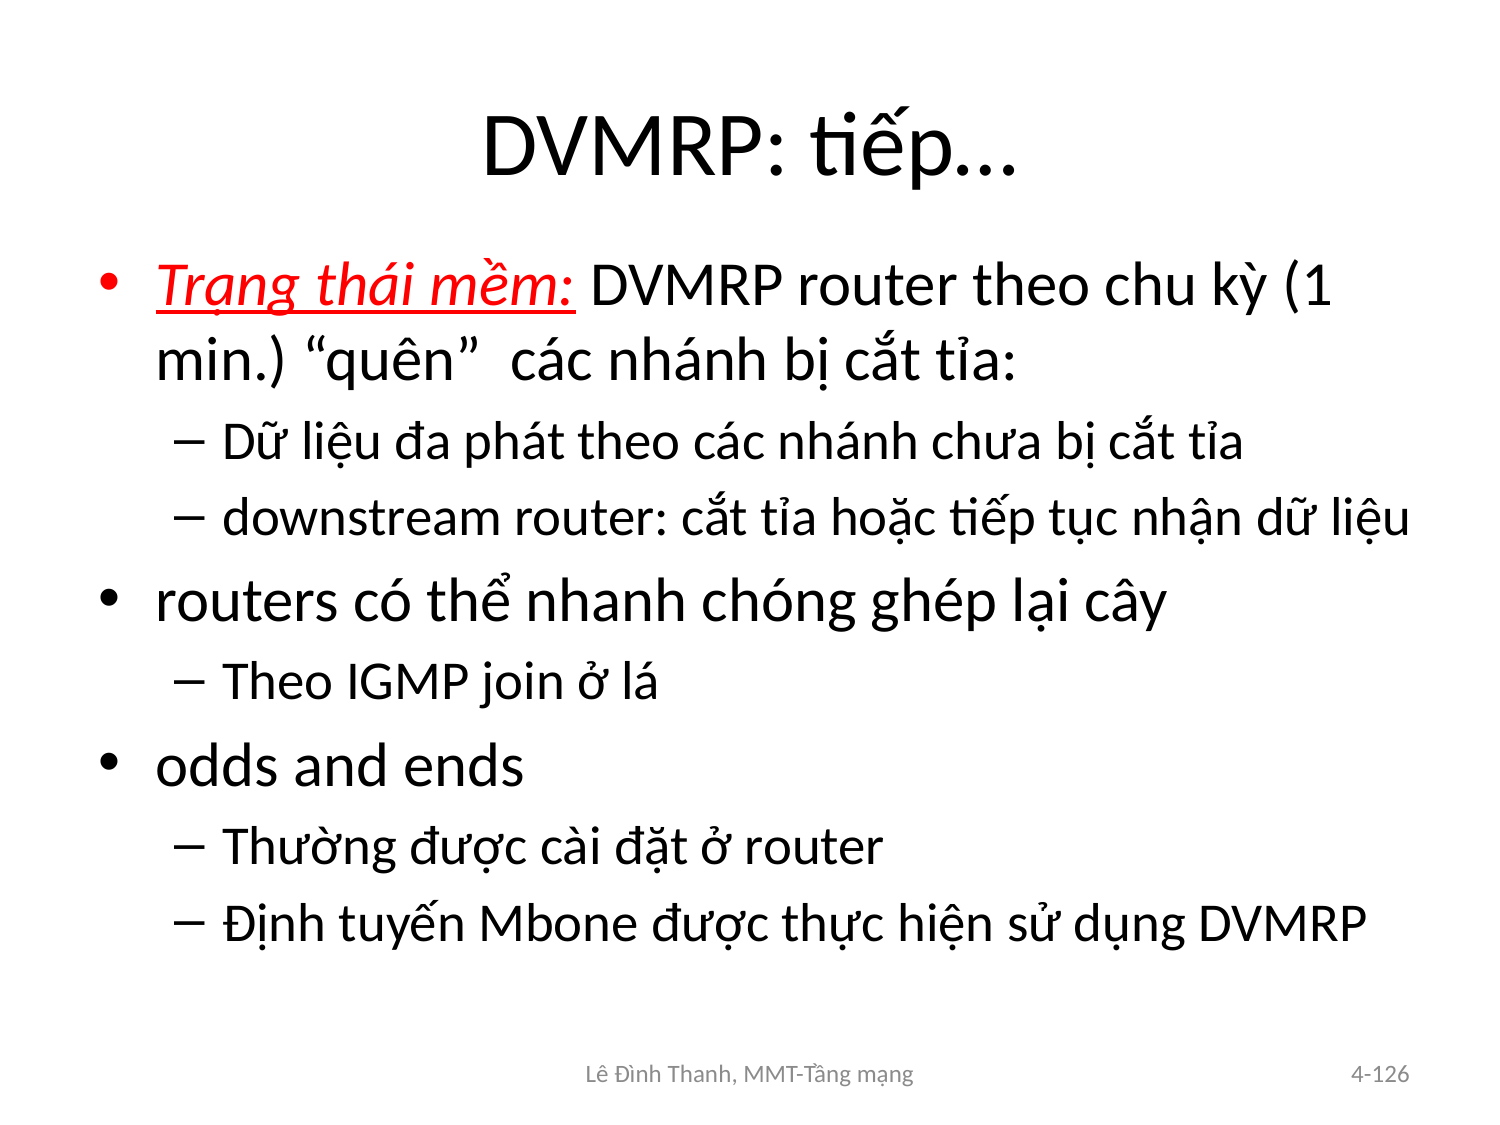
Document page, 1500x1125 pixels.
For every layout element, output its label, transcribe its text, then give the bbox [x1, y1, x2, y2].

list Trạng thái mềm: DVMRP router theo chu kỳ (1 min.) “quên” các nhánh bị cắt tỉa: Dữ liệu đa phát theo các nhánh chưa bị cắt tỉa downstream router: cắt tỉa hoặc tiếp tục nhận dữ liệu routers có thể nhanh chóng ghép lại cây Theo IGMP join ở lá odds and ends Thường được cài đặt ở router Định tuyến Mbone được thực hiện sử dụng DVMRP [83, 235, 1430, 998]
title DVMRP: tiếp… [75, 45, 1425, 233]
slide_number 4-126 [1074, 1042, 1425, 1103]
footer Lê Đình Thanh, MMT-Tầng mạng [512, 1042, 988, 1103]
